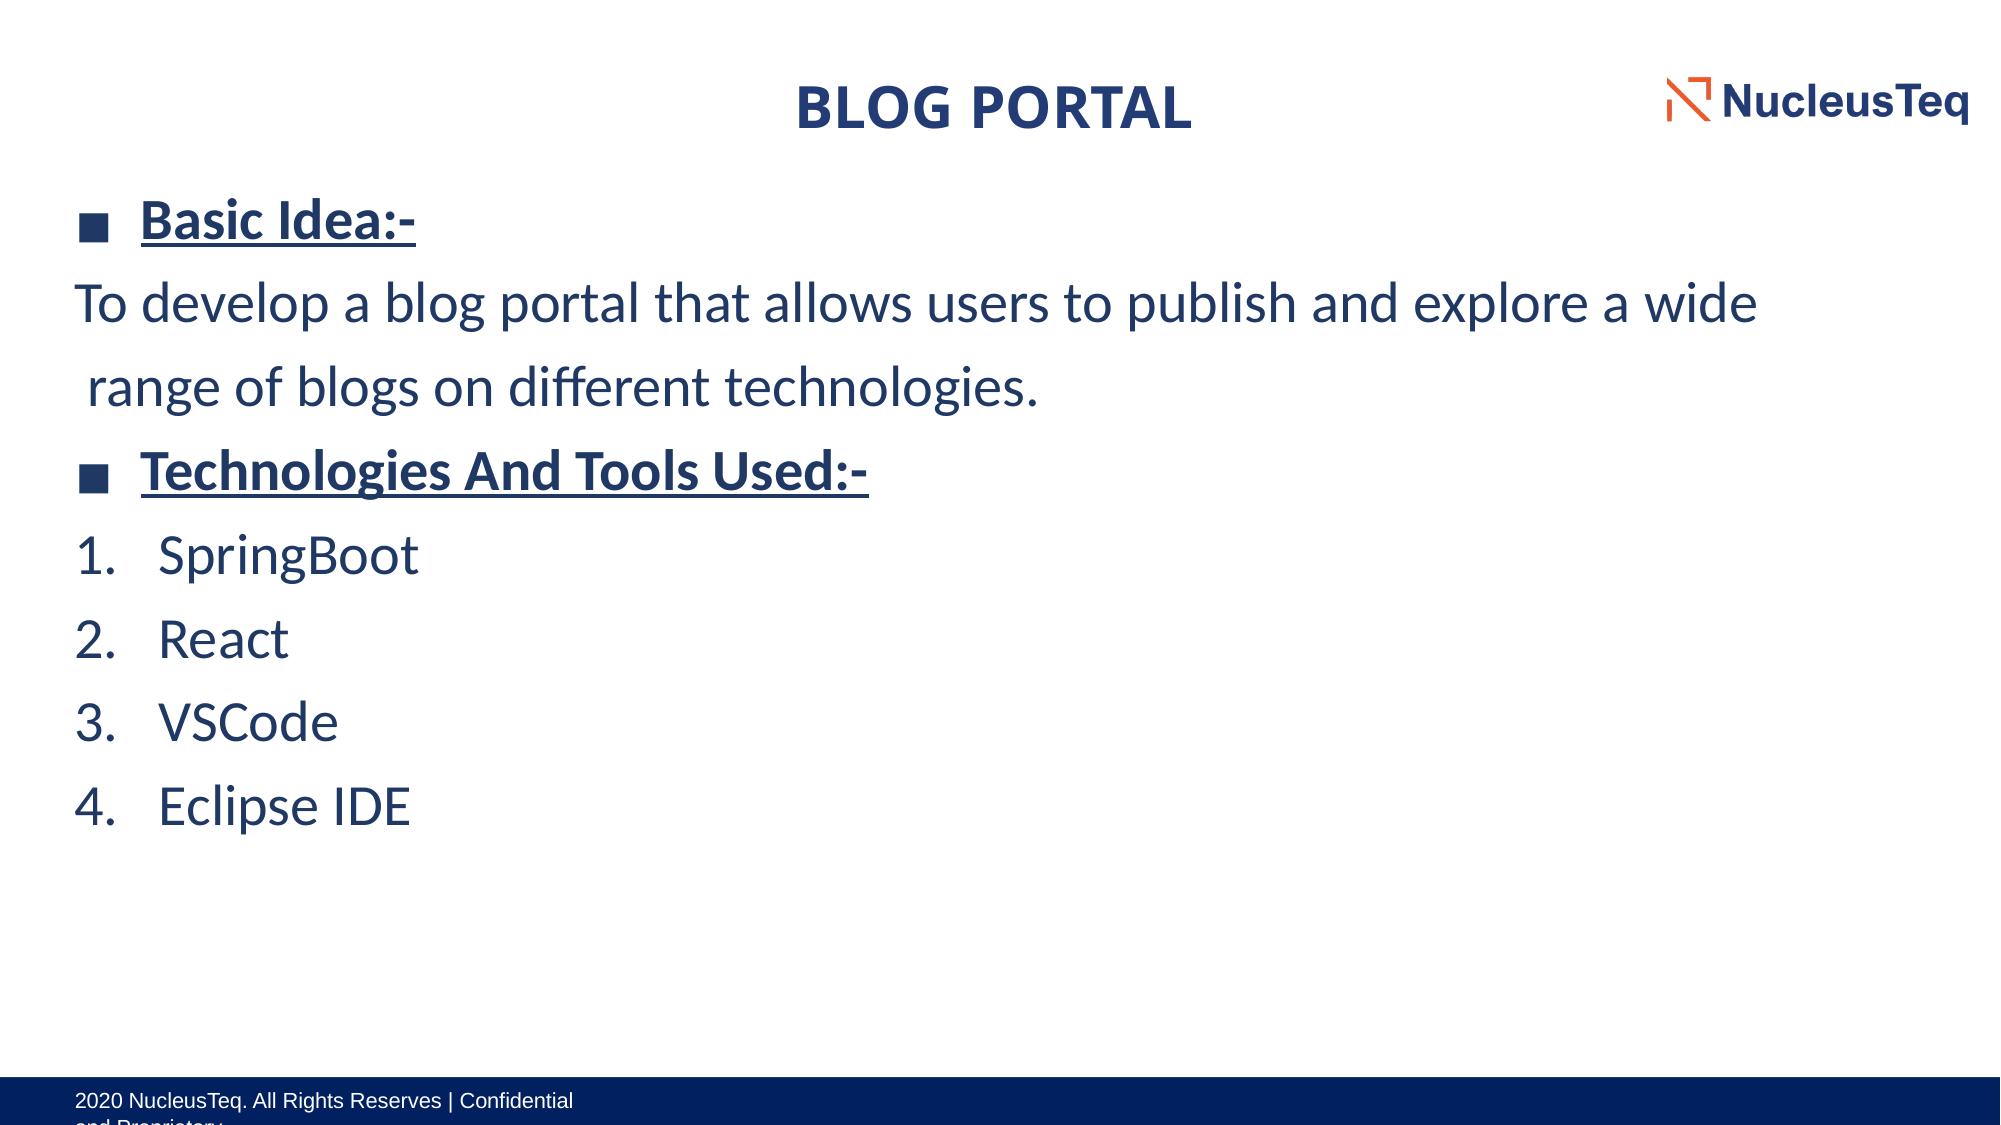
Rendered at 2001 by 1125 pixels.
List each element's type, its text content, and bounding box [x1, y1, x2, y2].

title BLOG PORTAL [50, 59, 1938, 159]
picture [1938, 77, 1968, 125]
list Basic Idea:- To develop a blog portal that allows users to publish and explore a wide range of blogs on different technologies. Technologies And Tools Used:- SpringBoot React VSCode Eclipse IDE [50, 181, 1938, 1014]
